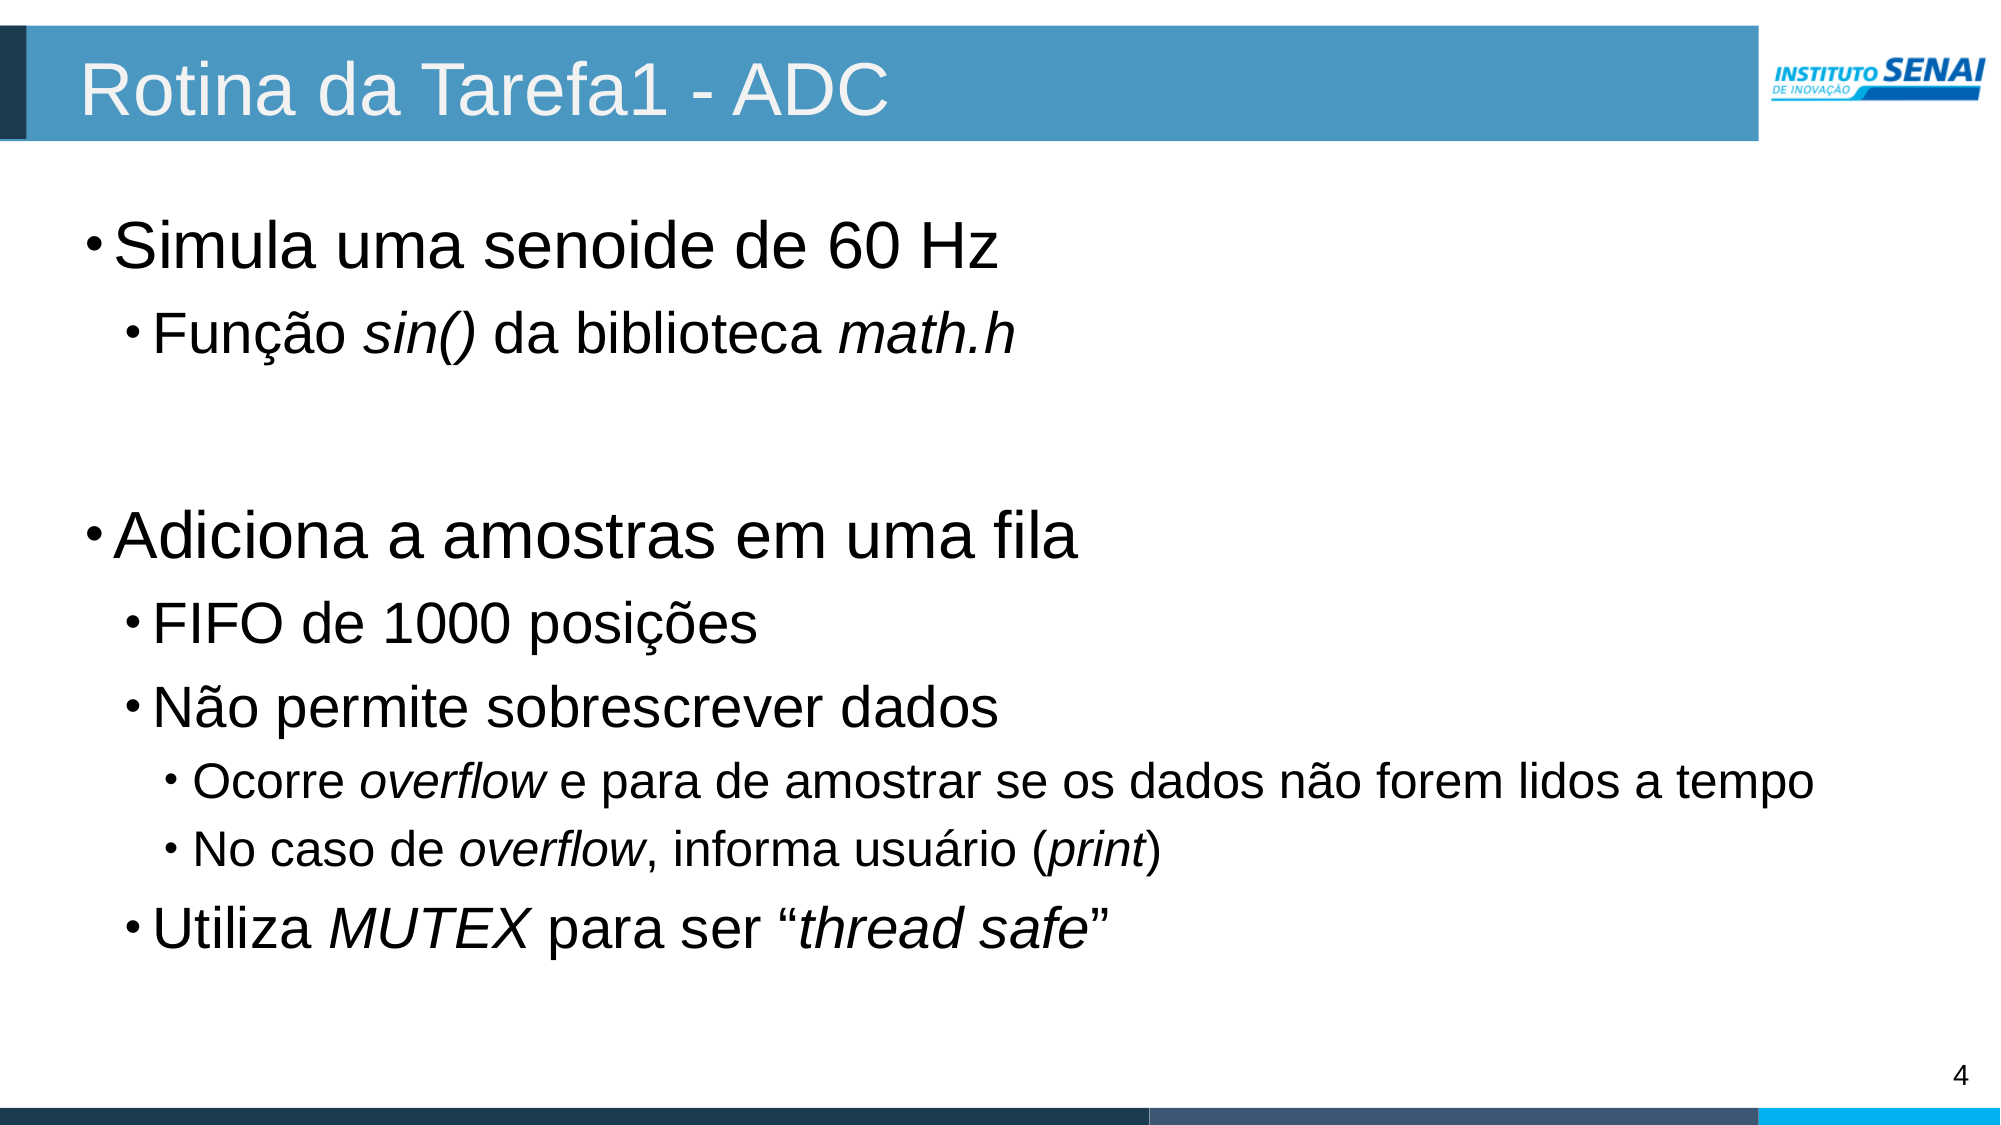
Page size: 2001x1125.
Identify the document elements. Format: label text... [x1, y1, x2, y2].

title Rotina da Tarefa1 - ADC [64, 25, 1759, 139]
slide_number 4 [1861, 1049, 1985, 1097]
list Simula uma senoide de 60 Hz Função sin() da biblioteca math.h Adiciona a amostras em uma fila FIFO de 1000 posições Não permite sobrescrever dados Ocorre overflow e para de amostrar se os dados não forem lidos a tempo No caso de overflow, informa usuário (print) Utiliza MUTEX para ser “thread safe” [64, 203, 1936, 1039]
picture [1762, 38, 1997, 128]
